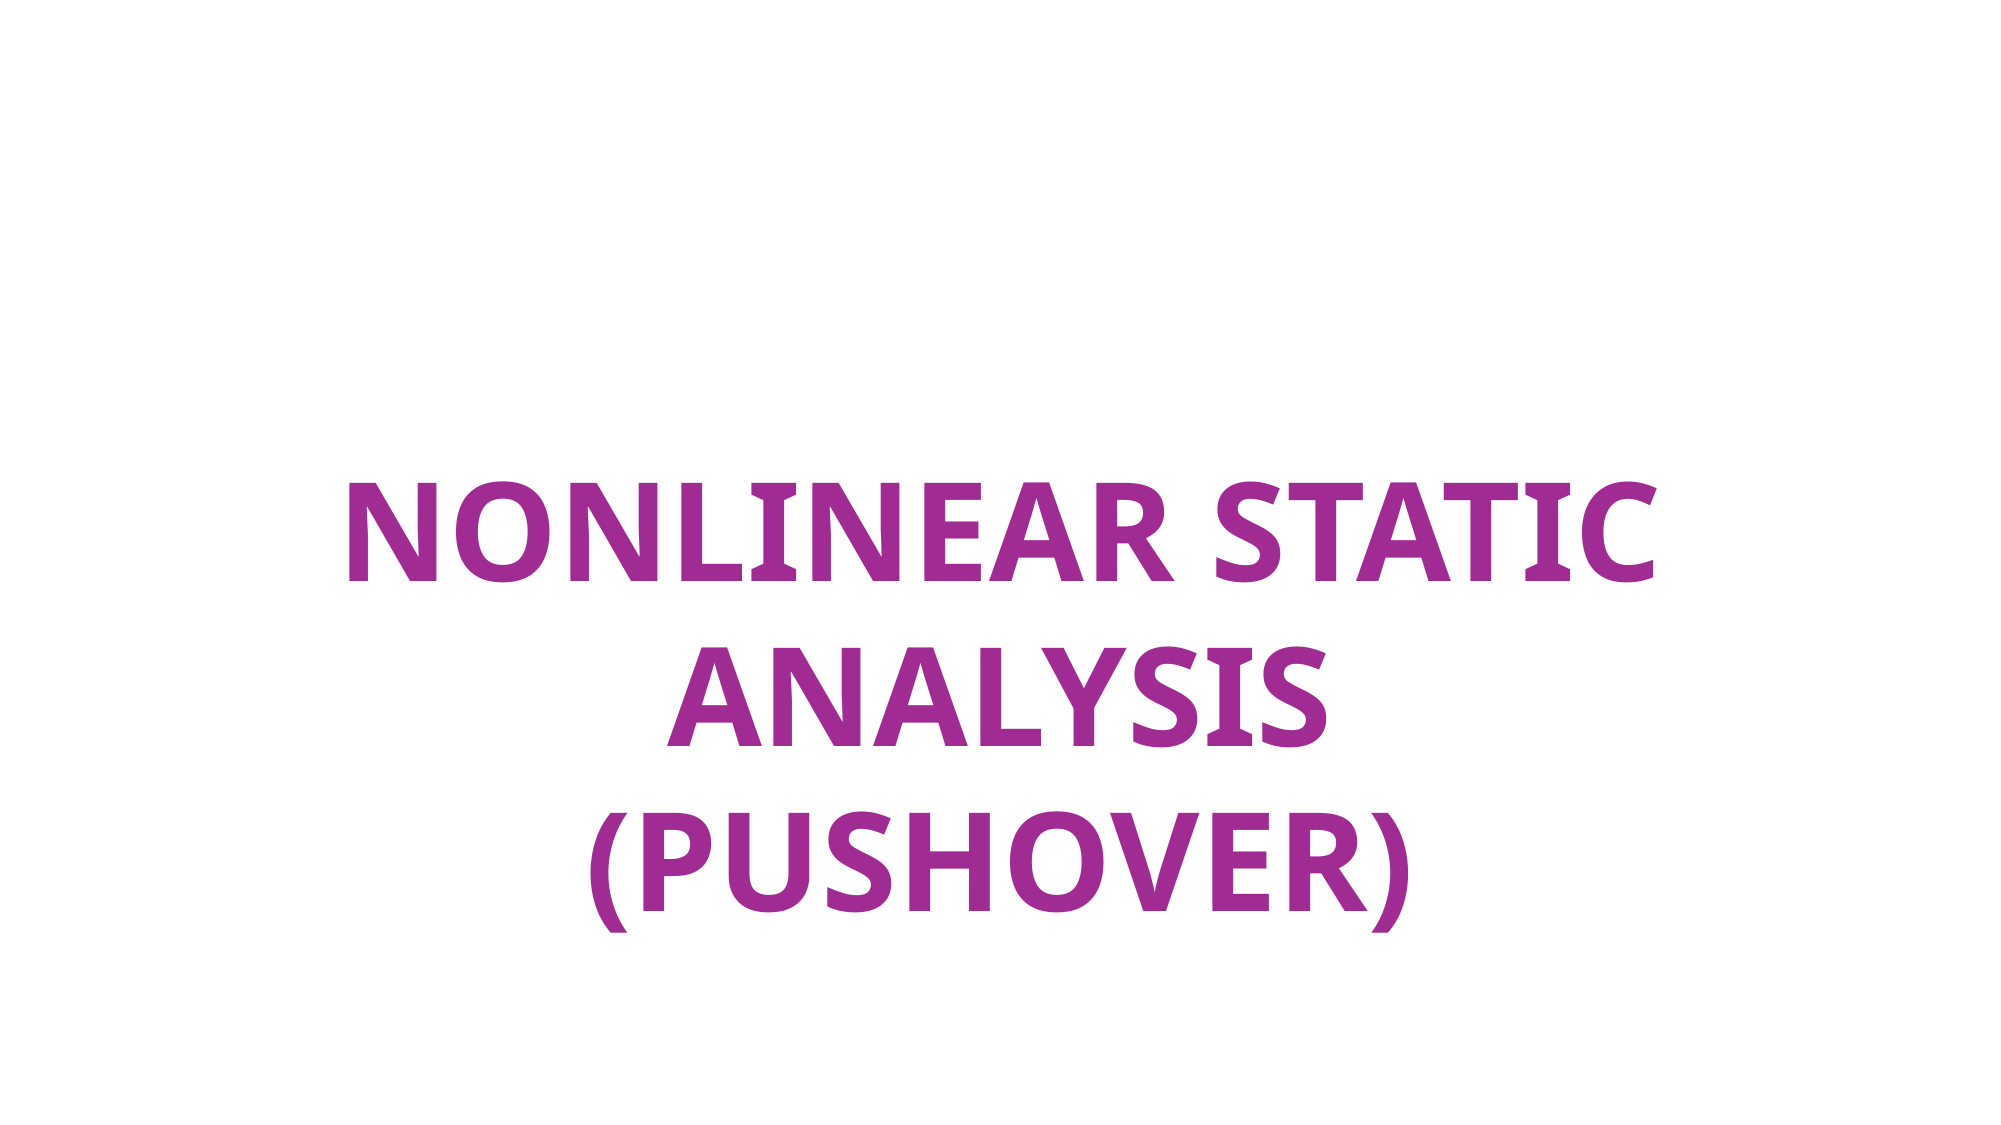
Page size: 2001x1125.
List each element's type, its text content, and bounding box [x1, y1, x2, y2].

text_box NONLINEAR STATIC ANALYSIS (PUSHOVER) [0, 436, 2000, 946]
